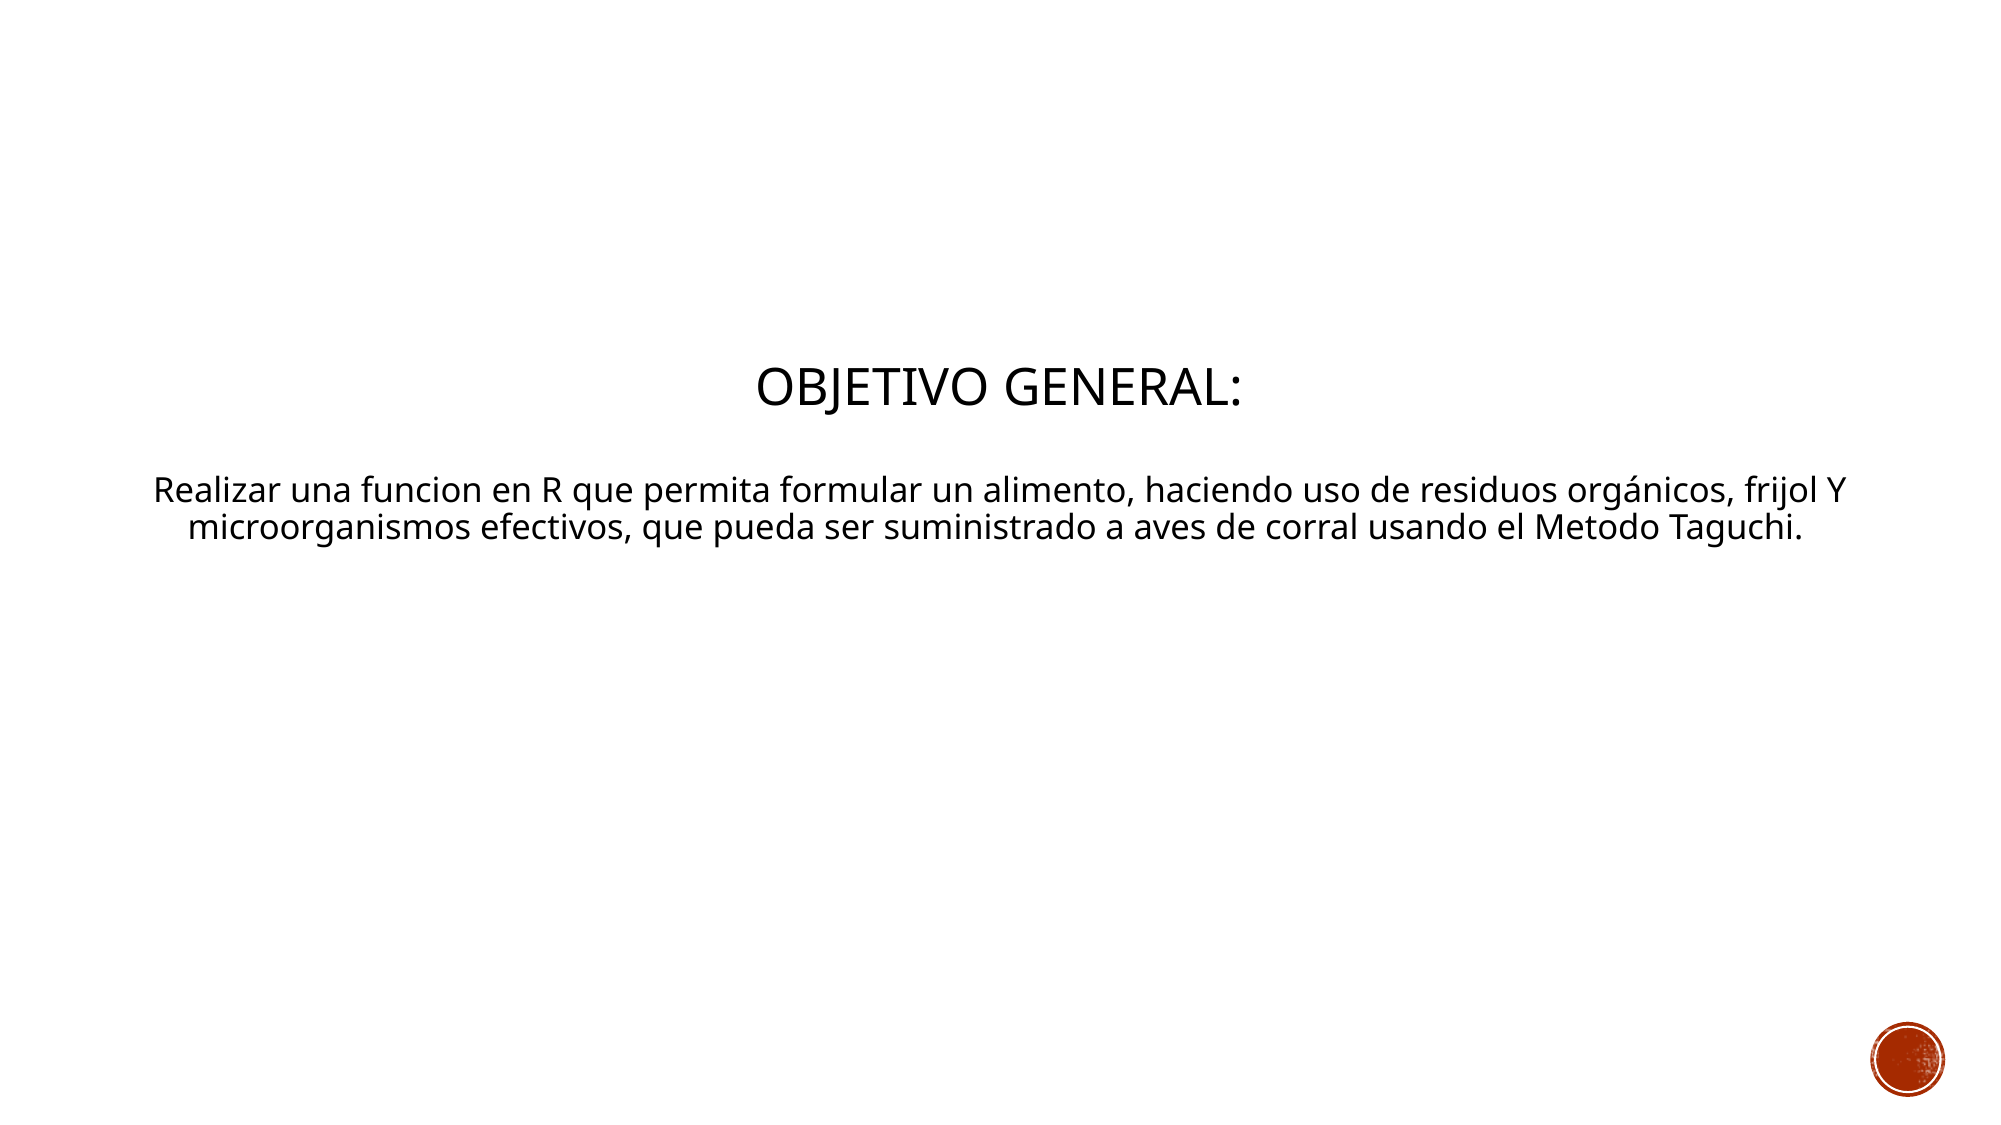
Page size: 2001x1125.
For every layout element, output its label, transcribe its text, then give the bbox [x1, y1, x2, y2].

title Objetivo General: Realizar una funcion en R que permita formular un alimento, haciendo uso de residuos orgánicos, frijol Y microorganismos efectivos, que pueda ser suministrado a aves de corral usando el Metodo Taguchi. [137, 345, 1863, 563]
